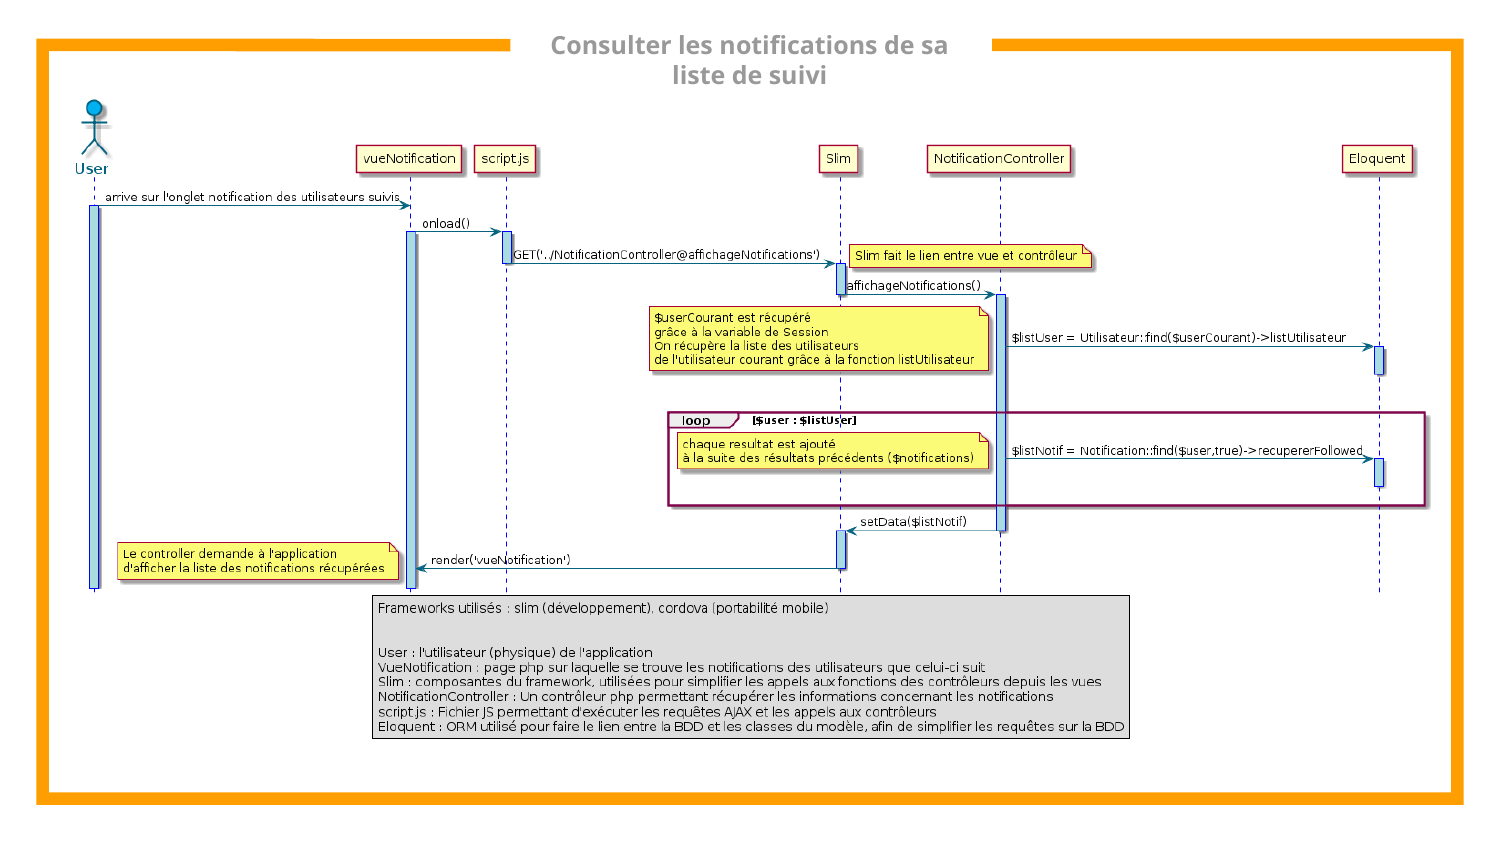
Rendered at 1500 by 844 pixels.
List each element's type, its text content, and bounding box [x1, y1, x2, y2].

picture [66, 95, 1434, 749]
title Consulter les notifications de sa liste de suivi [531, 14, 969, 93]
